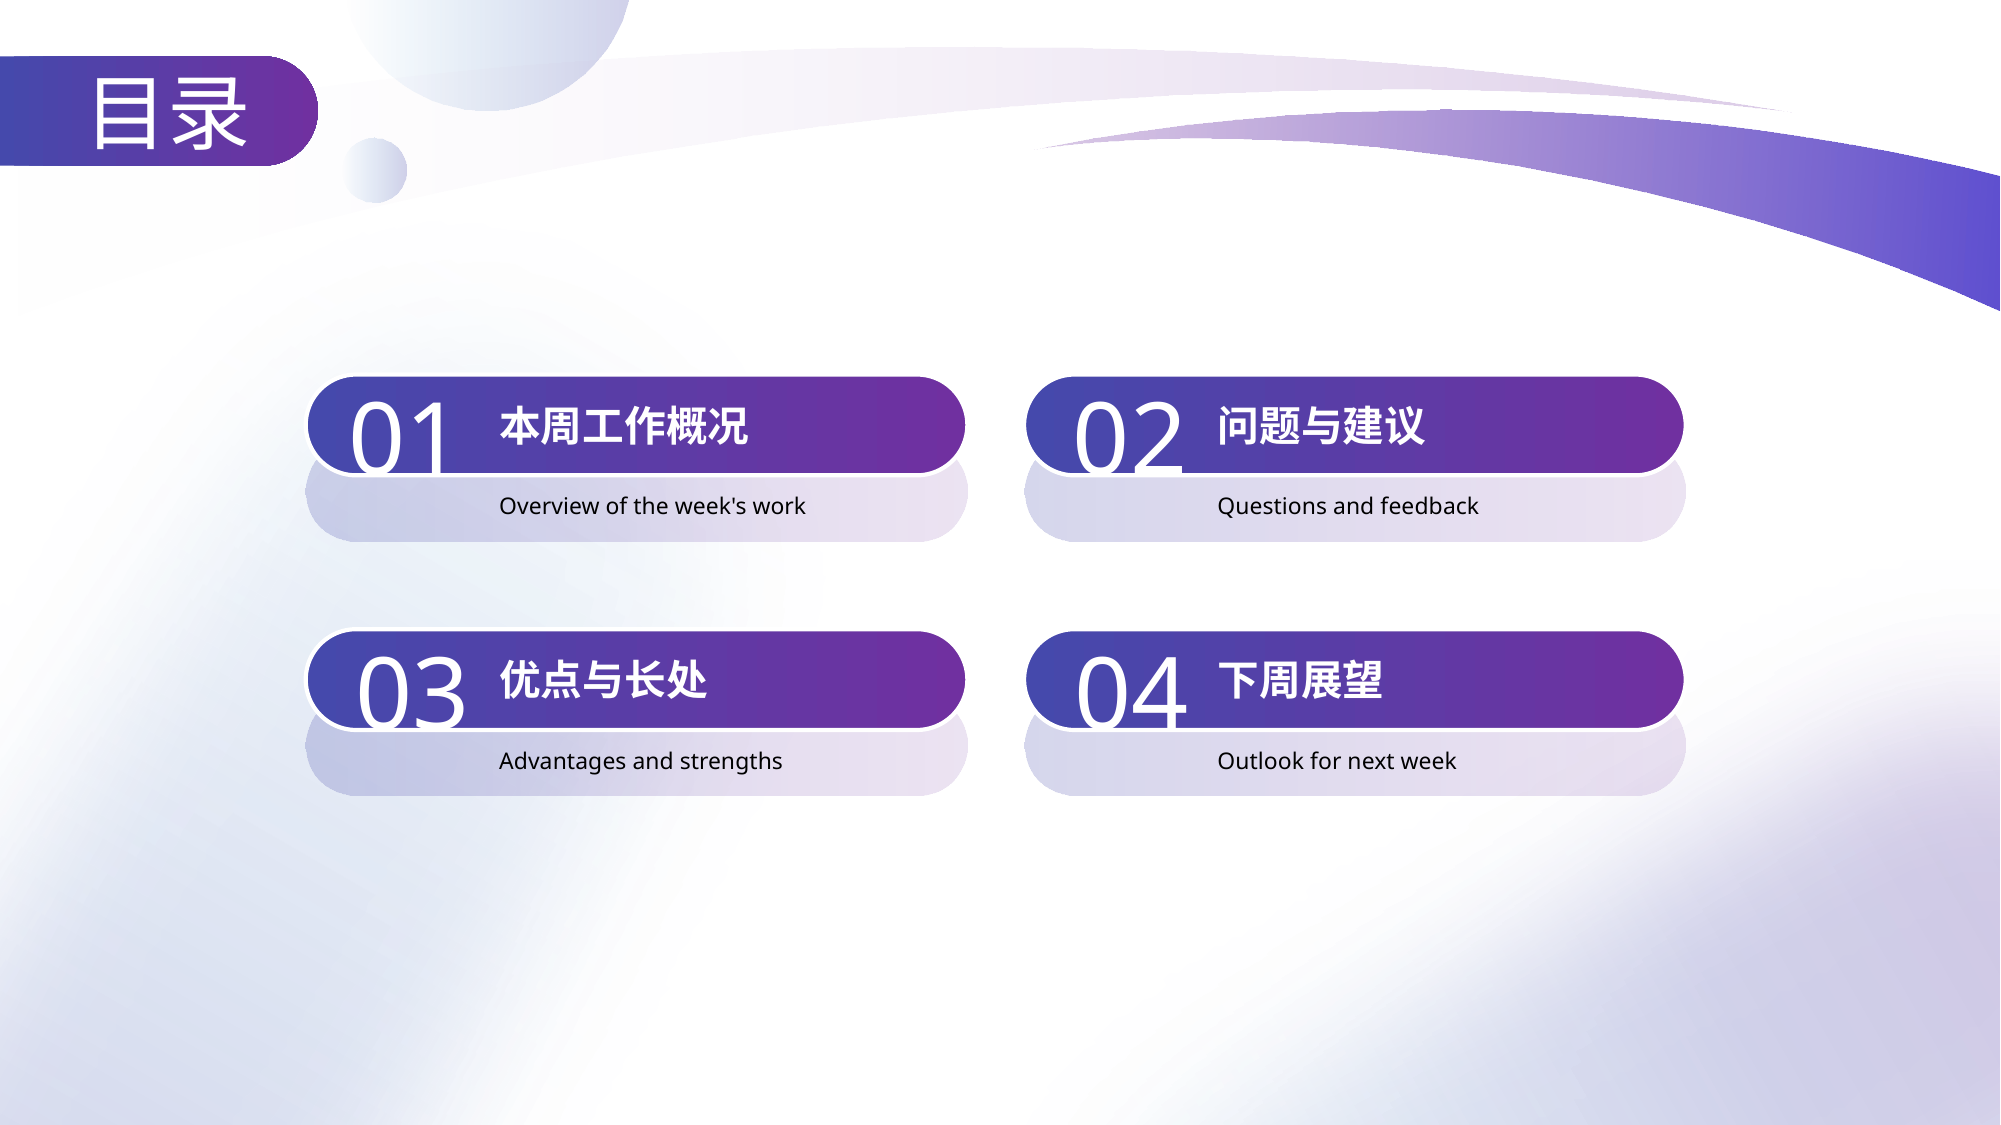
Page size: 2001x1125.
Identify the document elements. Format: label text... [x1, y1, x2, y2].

picture [0, 113, 2000, 1125]
text_box 目录 [69, 52, 266, 168]
text_box [266, 55, 319, 167]
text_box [305, 622, 968, 796]
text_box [1024, 622, 1686, 796]
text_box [305, 367, 968, 542]
text_box [0, 55, 69, 167]
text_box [1024, 367, 1686, 542]
